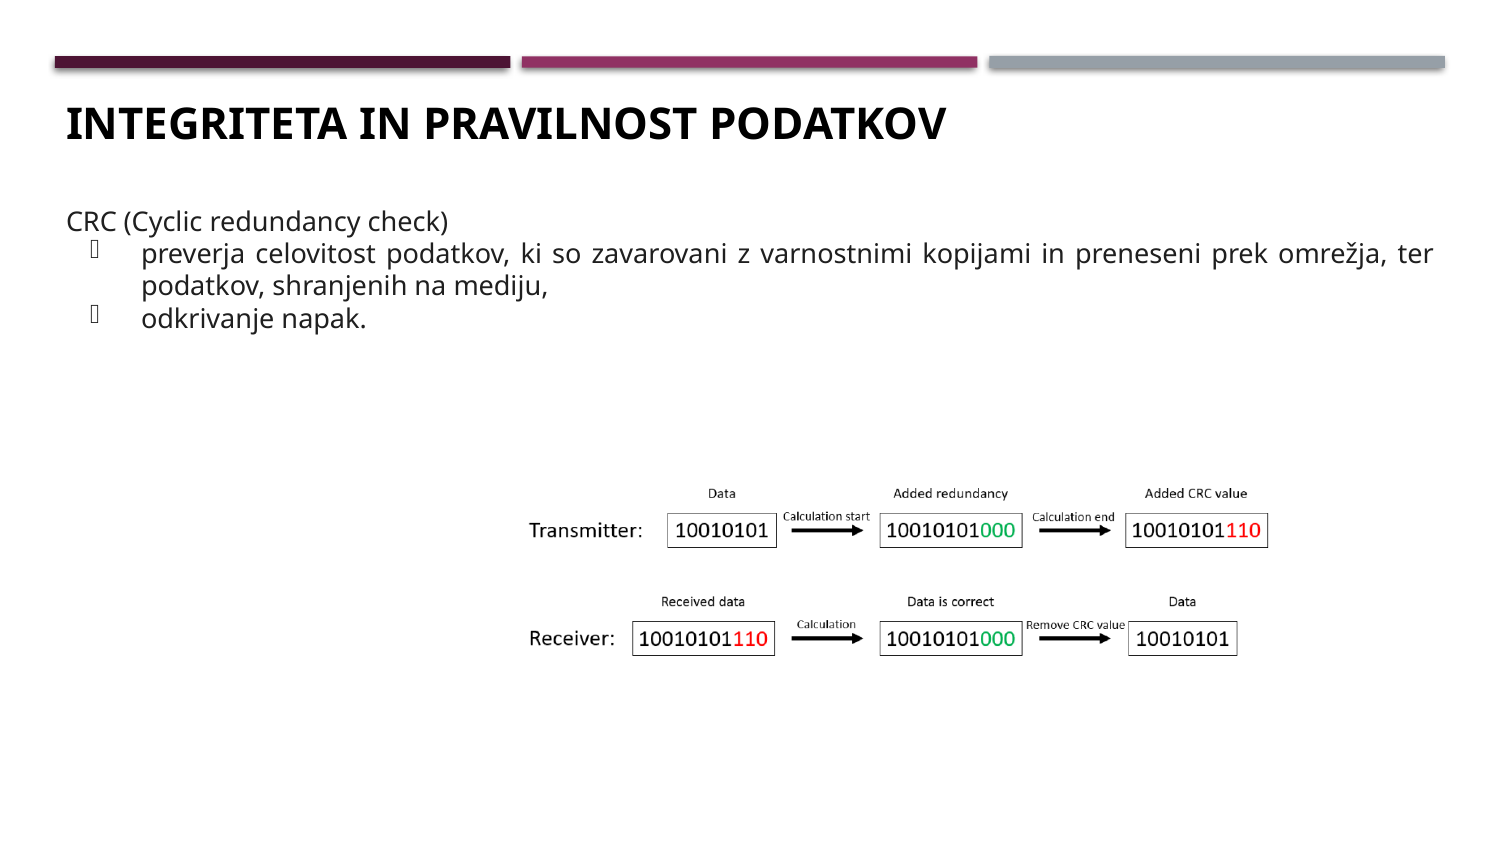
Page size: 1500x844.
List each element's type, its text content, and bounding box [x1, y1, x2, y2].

picture [438, 468, 1367, 697]
title Integriteta in pravilnost podatkov [51, 72, 1449, 167]
list CRC (Cyclic redundancy check) preverja celovitost podatkov, ki so zavarovani z varnostnimi kopijami in preneseni prek omrežja, ter podatkov, shranjenih na mediju, odkrivanje napak. [51, 189, 1449, 750]
